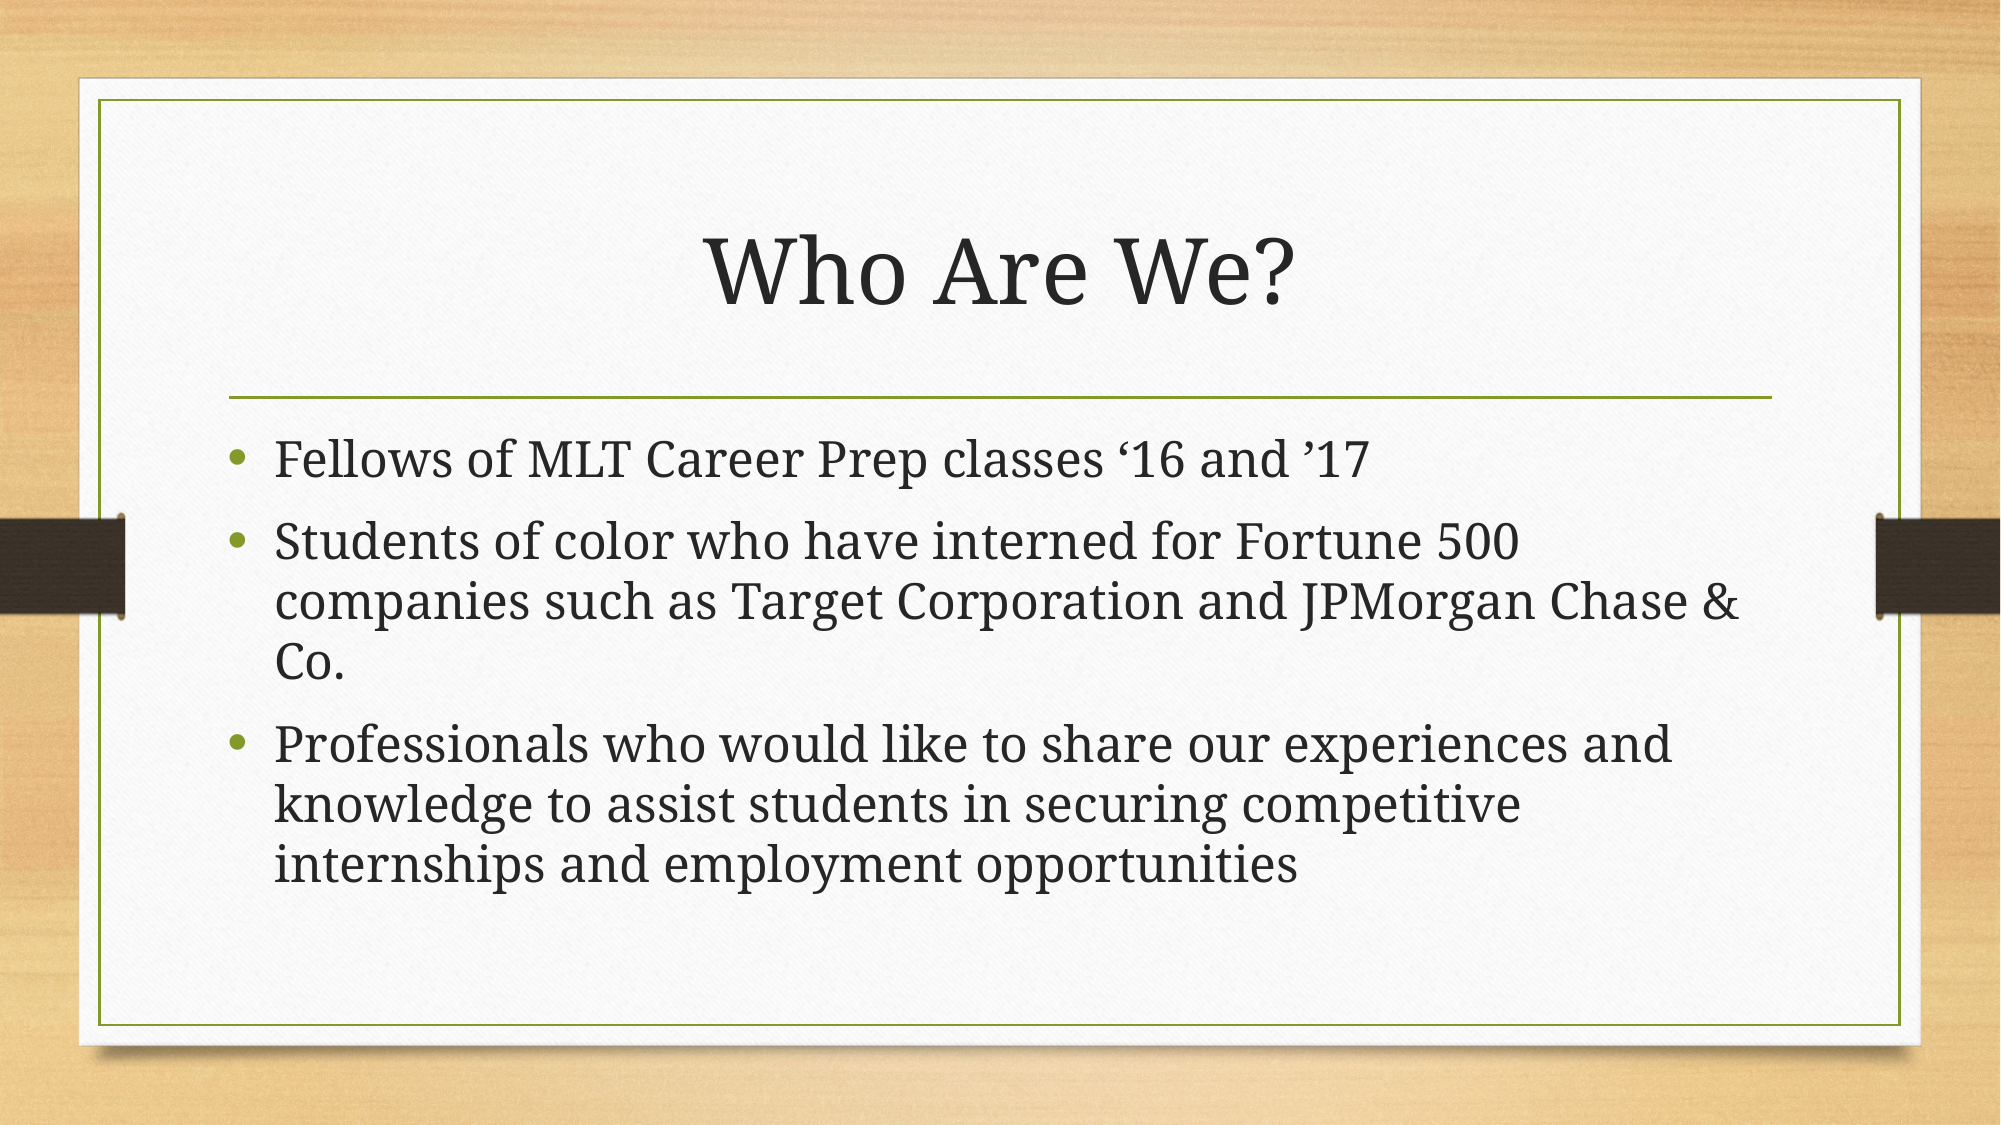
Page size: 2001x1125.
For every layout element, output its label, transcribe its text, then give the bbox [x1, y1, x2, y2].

picture [0, 0, 2001, 1125]
list Fellows of MLT Career Prep classes ‘16 and ’17 Students of color who have interned for Fortune 500 companies such as Target Corporation and JPMorgan Chase & Co. Professionals who would like to share our experiences and knowledge to assist students in securing competitive internships and employment opportunities [212, 419, 1788, 964]
title Who Are We? [212, 161, 1788, 375]
